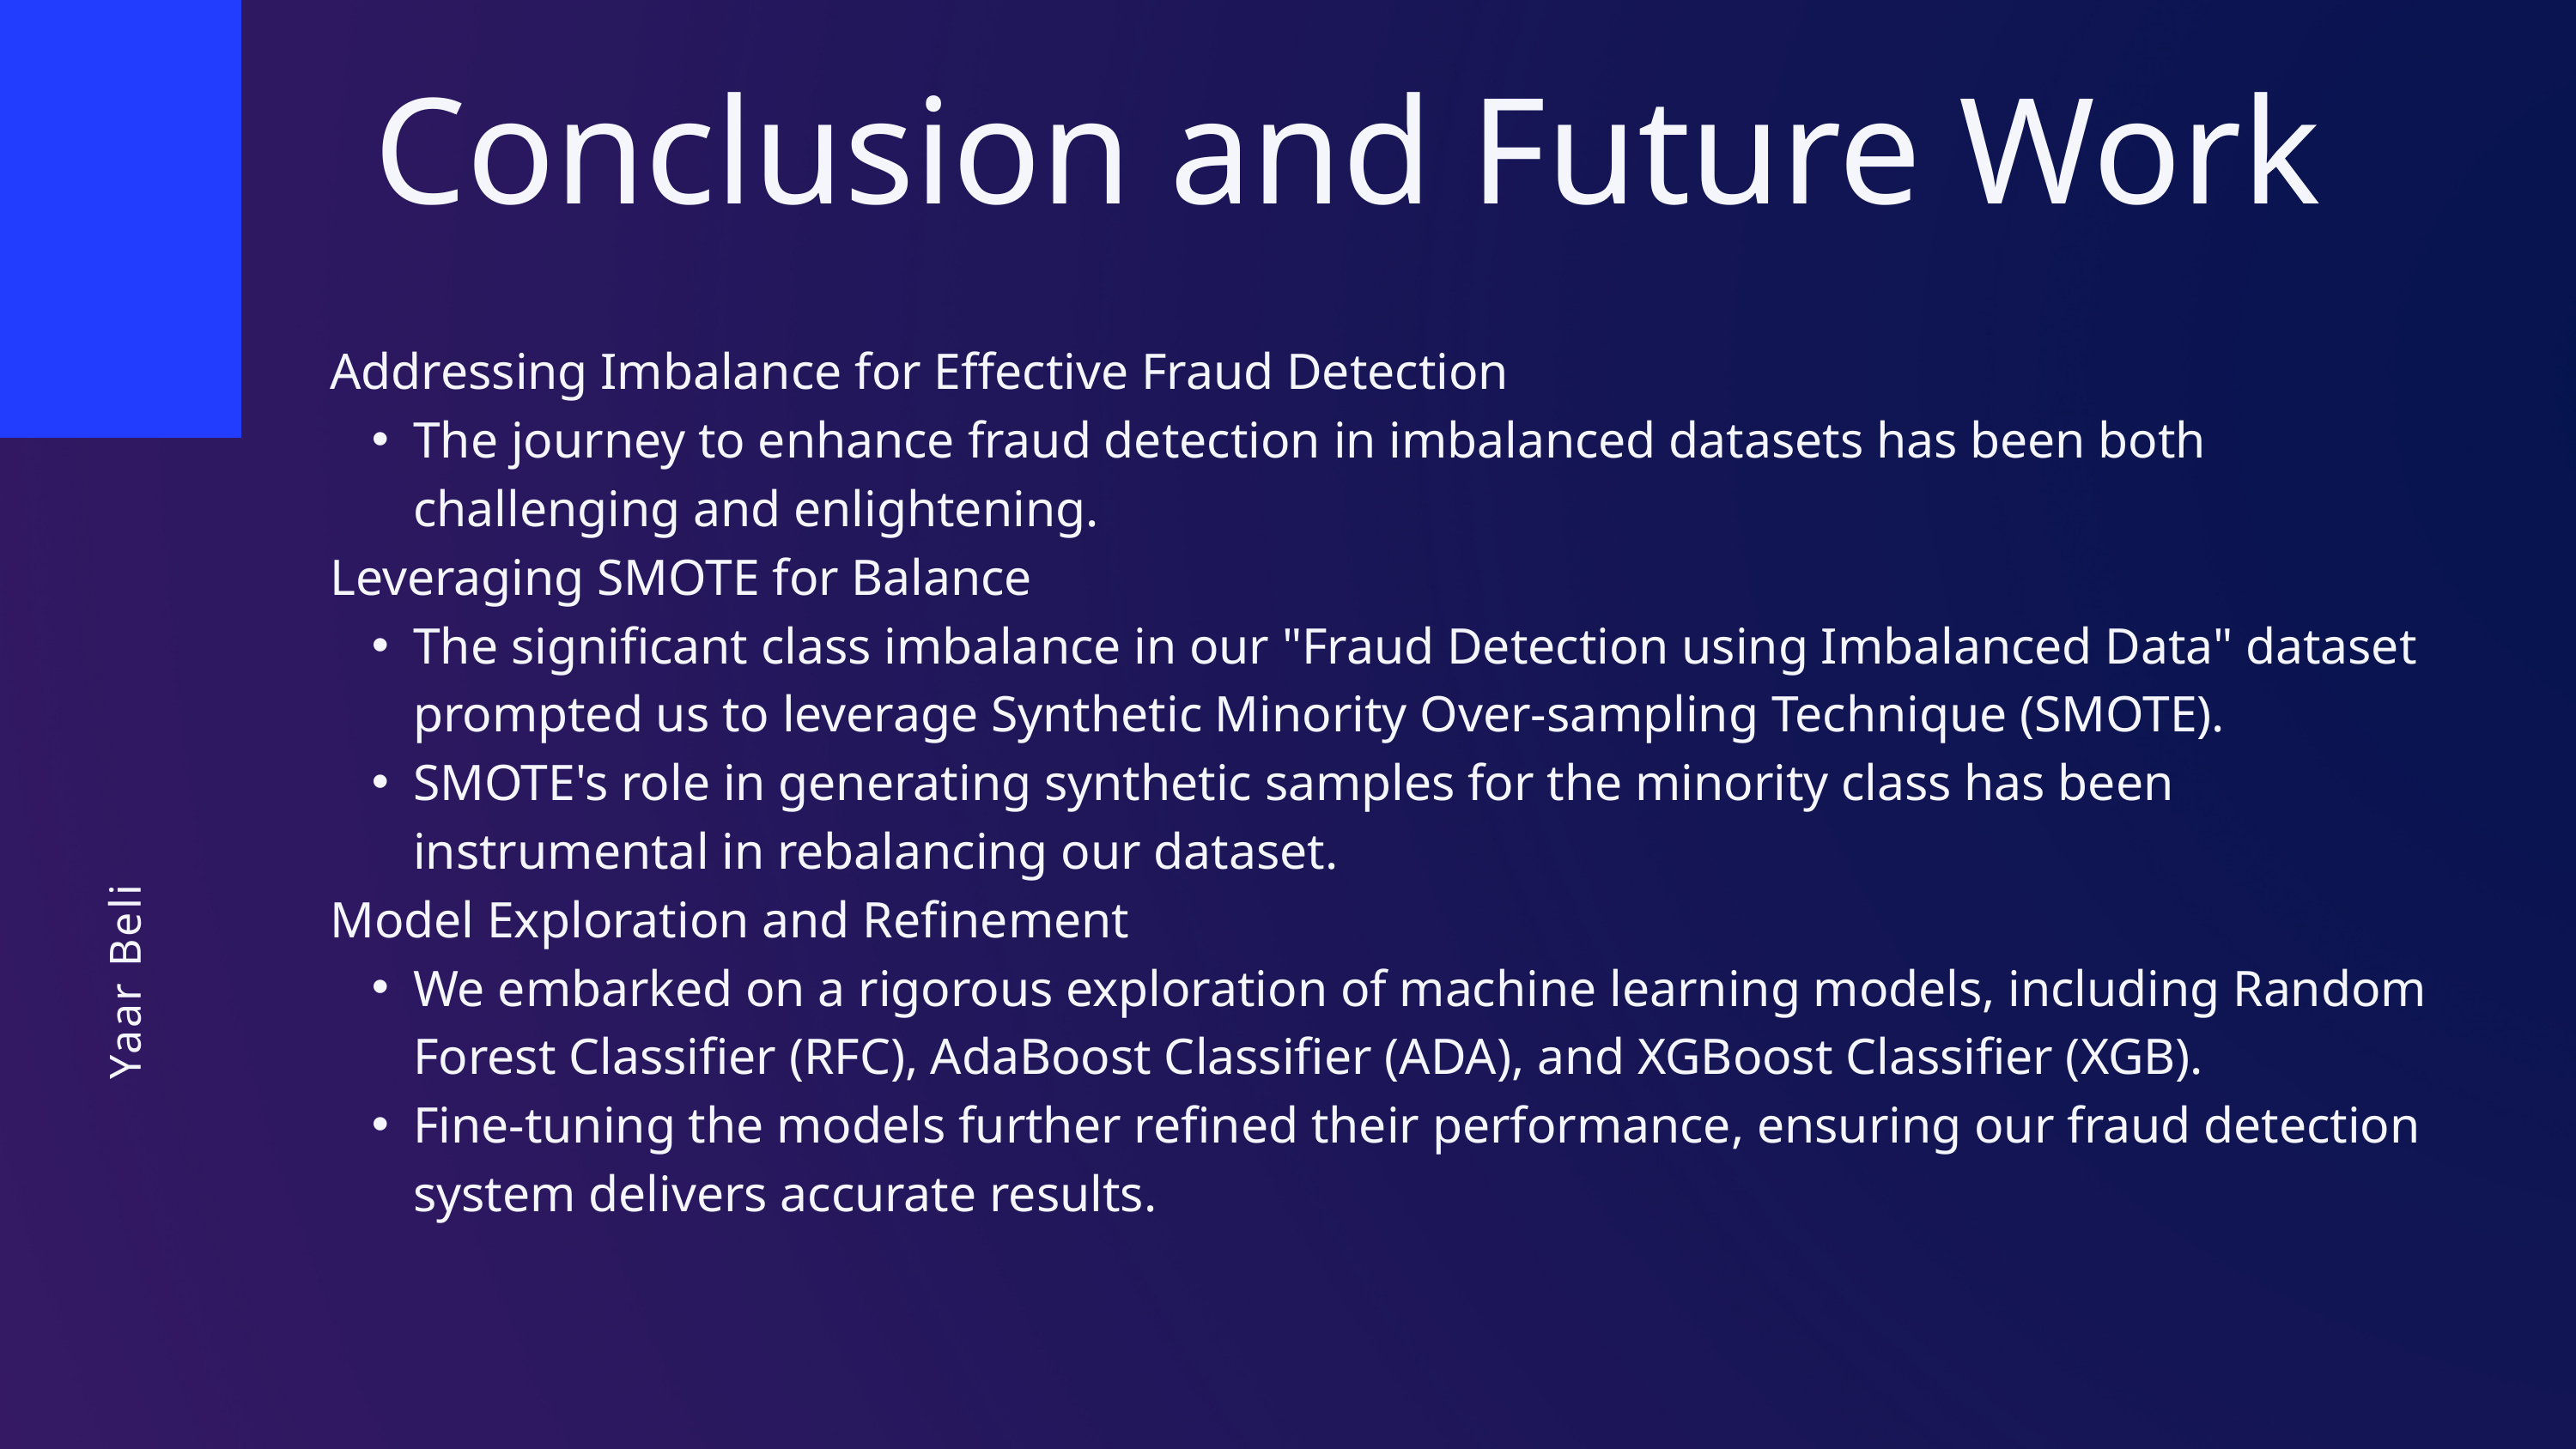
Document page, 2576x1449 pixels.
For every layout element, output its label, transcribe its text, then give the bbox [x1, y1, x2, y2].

text_box [0, 0, 242, 438]
text_box [0, 0, 2576, 1449]
text_box Conclusion and Future Work [241, 57, 2453, 233]
text_box Yaar Beli [88, 291, 149, 1080]
text_box Addressing Imbalance for Effective Fraud Detection The journey to enhance fraud detection in imbalanced datasets has been both challenging and enlightening. Leveraging SMOTE for Balance The significant class imbalance in our "Fraud Detection using Imbalanced Data" dataset prompted us to leverage Synthetic Minority Over-sampling Technique (SMOTE). SMOTE's role in generating synthetic samples for the minority class has been instrumental in rebalancing our dataset. Model Exploration and Refinement We embarked on a rigorous exploration of machine learning models, including Random Forest Classifier (RFC), AdaBoost Classifier (ADA), and XGBoost Classifier (XGB). Fine-tuning the models further refined their performance, ensuring our fraud detection system delivers accurate results. [330, 330, 2453, 1290]
